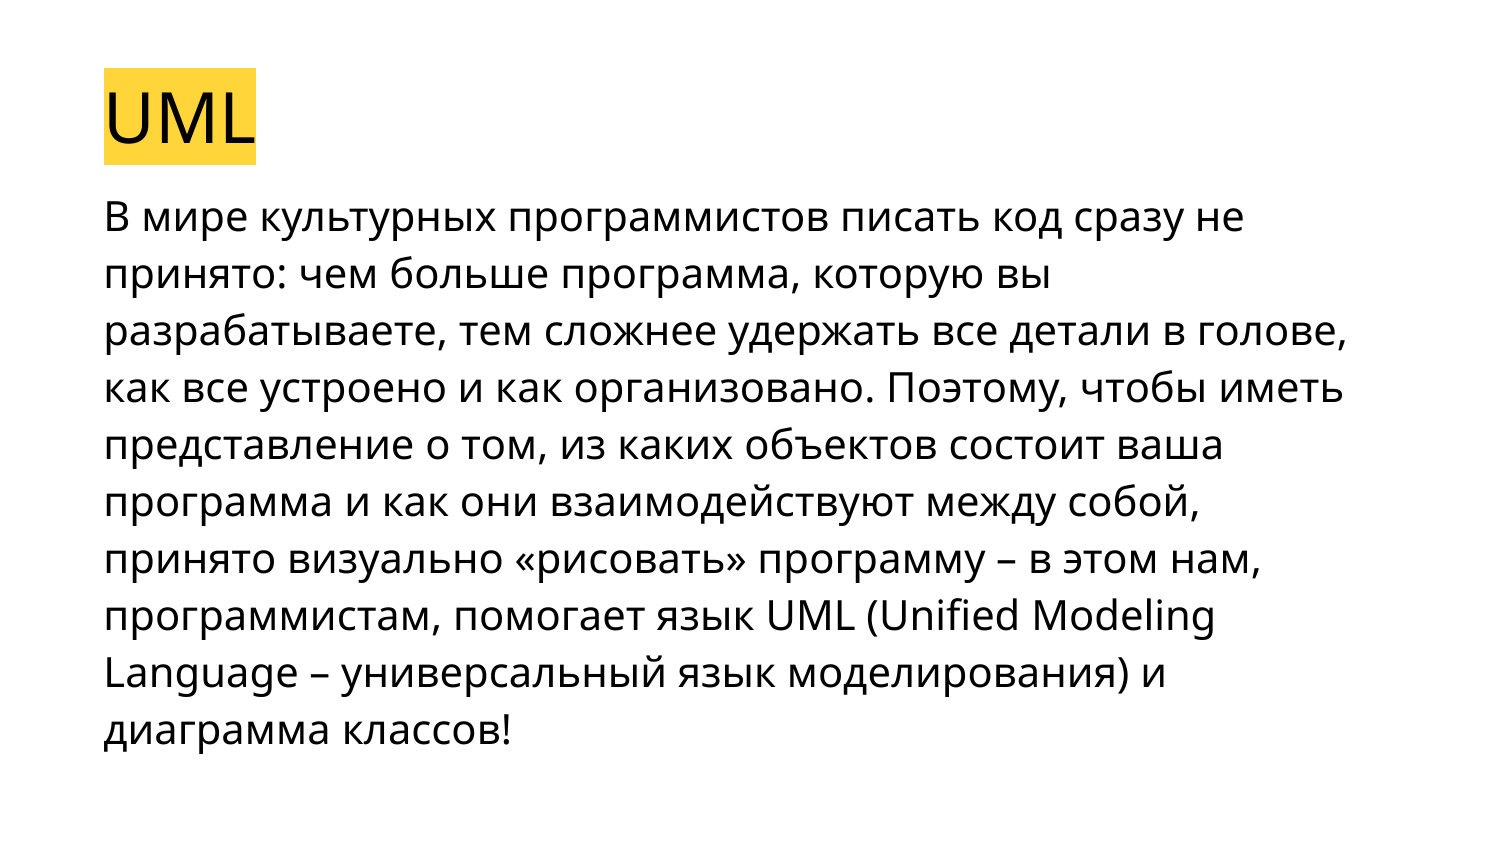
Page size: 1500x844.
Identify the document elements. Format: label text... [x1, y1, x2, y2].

text_box В мире культурных программистов писать код сразу не принято: чем больше программа, которую вы разрабатываете, тем сложнее удержать все детали в голове, как все устроено и как организовано. Поэтому, чтобы иметь представление о том, из каких объектов состоит ваша программа и как они взаимодействуют между собой, принято визуально «рисовать» программу – в этом нам, программистам, помогает язык UML (Unified Modeling Language – универсальный язык моделирования) и диаграмма классов! [88, 167, 1392, 527]
text_box UML [88, 77, 1352, 167]
